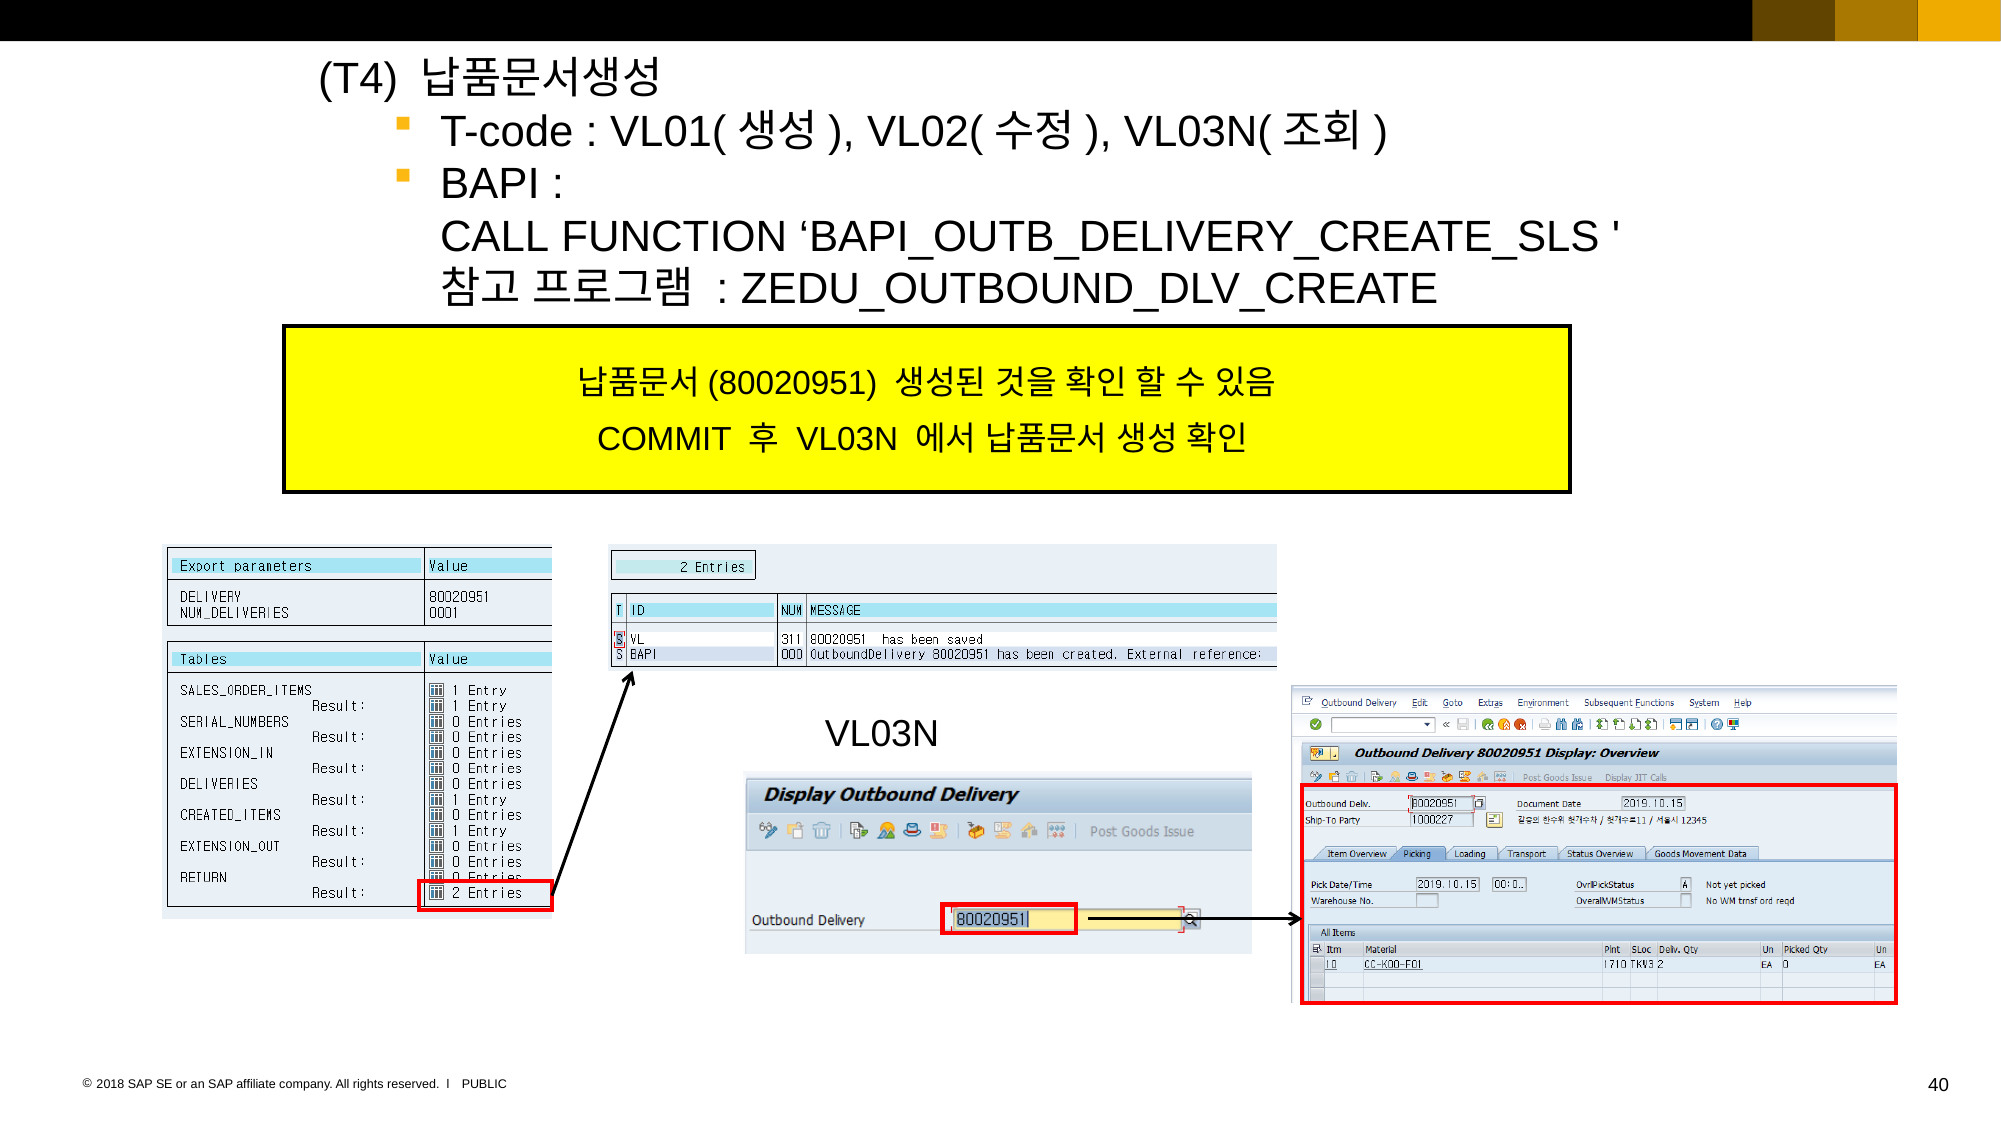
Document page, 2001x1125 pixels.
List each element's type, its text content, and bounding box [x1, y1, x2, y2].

text_box (T4) 납품문서생성 T-code : VL01(생성), VL02(수정), VL03N(조회) BAPI : CALL FUNCTION ‘BAPI_OUTB_DELIVERY_CREATE_SLS ' 참고 프로그램 : ZEDU_OUTBOUND_DLV_CREATE [303, 42, 1692, 320]
picture [742, 770, 1252, 954]
text_box 납품문서(80020951) 생성된 것을 확인 할 수 있음 COMMIT 후 VL03N 에서 납품문서 생성 확인 [284, 325, 1571, 493]
picture [162, 544, 553, 920]
text_box VL03N [824, 709, 950, 755]
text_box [551, 670, 633, 896]
picture [608, 544, 1277, 672]
picture [1291, 685, 1897, 1004]
